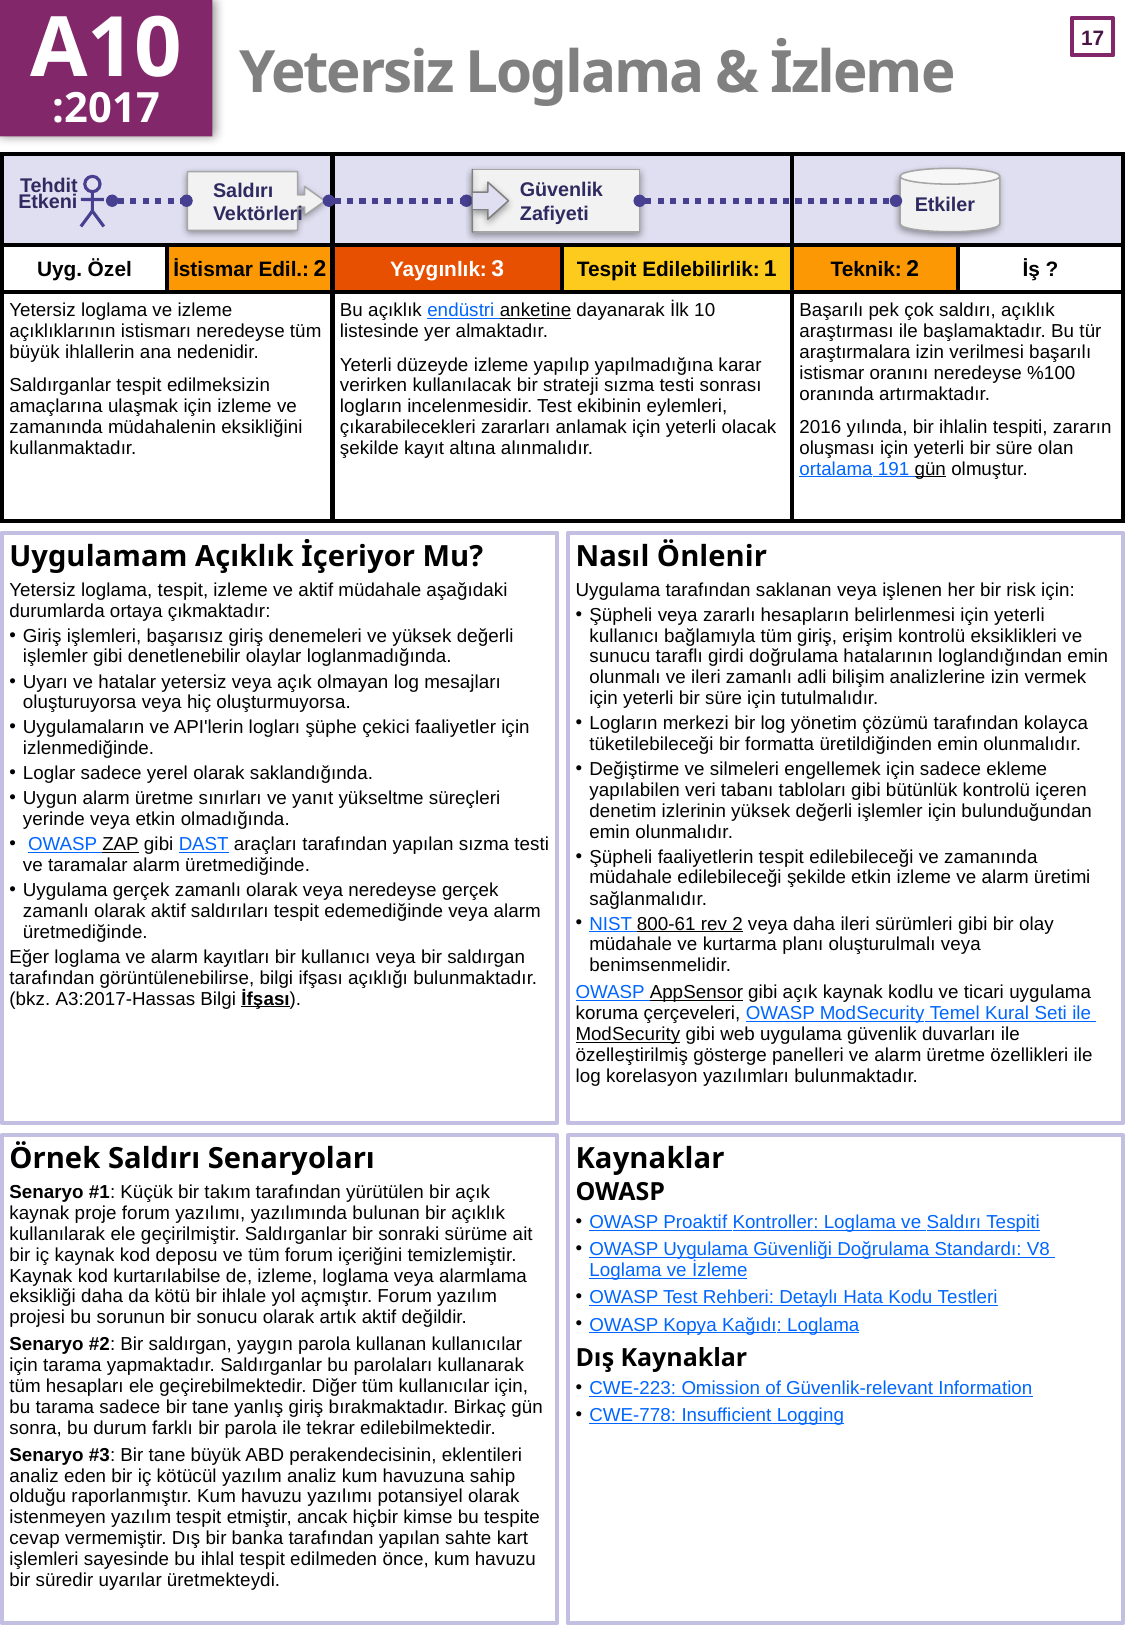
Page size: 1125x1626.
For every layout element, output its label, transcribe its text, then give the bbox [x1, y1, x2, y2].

table_cell Bu açıklık endüstri anketine dayanarak İlk 10 listesinde yer almaktadır. Yeterli düzeyde izleme yapılıp yapılmadığına karar verirken kullanılacak bir strateji sızma testi sonrası logların incelenmesidir. Test ekibinin eylemleri, çıkarabilecekleri zararları anlamak için yeterli olacak şekilde kayıt altına alınmalıdır. [332, 294, 792, 521]
text_box Örnek Saldırı Senaryoları Senaryo #1: Küçük bir takım tarafından yürütülen bir açık kaynak proje forum yazılımı, yazılımında bulunan bir açıklık kullanılarak ele geçirilmiştir. Saldırganlar bir sonraki sürüme ait bir iç kaynak kod deposu ve tüm forum içeriğini temizlemiştir. Kaynak kod kurtarılabilse de, izleme, loglama veya alarmlama eksikliği daha da kötü bir ihlale yol açmıştır. Forum yazılım projesi bu sorunun bir sonucu olarak artık aktif değildir. Senaryo #2: Bir saldırgan, yaygın parola kullanan kullanıcılar için tarama yapmaktadır. Saldırganlar bu parolaları kullanarak tüm hesapları ele geçirebilmektedir. Diğer tüm kullanıcılar için, bu tarama sadece bir tane yanlış giriş bırakmaktadır. Birkaç gün sonra, bu durum farklı bir parola ile tekrar edilebilmektedir. Senaryo #3: Bir tane büyük ABD perakendecisinin, eklentileri analiz eden bir iç kötücül yazılım analiz kum havuzuna sahip olduğu raporlanmıştır. Kum havuzu yazılımı potansiyel olarak istenmeyen yazılım tespit etmiştir, ancak hiçbir kimse bu tespite cevap vermemiştir. Dış bir banka tarafından yapılan sahte kart işlemleri sayesinde bu ihlal tespit edilmeden önce, kum havuzu bir süredir uyarılar üretmekteydi. [0, 1133, 559, 1625]
table_cell Yetersiz loglama ve izleme açıklıklarının istismarı neredeyse tüm büyük ihlallerin ana nedenidir. Saldırganlar tespit edilmeksizin amaçlarına ulaşmak için izleme ve zamanında müdahalenin eksikliğini kullanmaktadır. [2, 294, 332, 521]
table_cell [960, 247, 1121, 290]
title Yetersiz Loglama & İzleme [225, 12, 1125, 134]
table_header [792, 154, 1123, 243]
table_cell Teknik: 2 [794, 247, 956, 290]
table_header [332, 154, 792, 243]
text_box Nasıl Önlenir Uygulama tarafından saklanan veya işlenen her bir risk için: Şüpheli veya zararlı hesapların belirlenmesi için yeterli kullanıcı bağlamıyla tüm giriş, erişim kontrolü eksiklikleri ve sunucu taraflı girdi doğrulama hatalarının loglandığından emin olunmalı ve ileri zamanlı adli bilişim analizlerine izin vermek için yeterli bir süre için tutulmalıdır. Logların merkezi bir log yönetim çözümü tarafından kolayca tüketilebileceği bir formatta üretildiğinden emin olunmalıdır. Değiştirme ve silmeleri engellemek için sadece ekleme yapılabilen veri tabanı tabloları gibi bütünlük kontrolü içeren denetim izlerinin yüksek değerli işlemler için bulunduğundan emin olunmalıdır. Şüpheli faaliyetlerin tespit edilebileceği ve zamanında müdahale edilebileceği şekilde etkin izleme ve alarm üretimi sağlanmalıdır. NIST 800-61 rev 2 veya daha ileri sürümleri gibi bir olay müdahale ve kurtarma planı oluşturulmalı veya benimsenmelidir. OWASP AppSensor gibi açık kaynak kodlu ve ticari uygulama koruma çerçeveleri, OWASP ModSecurity Temel Kural Seti ile ModSecurity gibi web uygulama güvenlik duvarları ile özelleştirilmiş gösterge panelleri ve alarm üretme özellikleri ile log korelasyon yazılımları bulunmaktadır. [566, 531, 1125, 1125]
text_box Uygulamam Açıklık İçeriyor Mu? Yetersiz loglama, tespit, izleme ve aktif müdahale aşağıdaki durumlarda ortaya çıkmaktadır: Giriş işlemleri, başarısız giriş denemeleri ve yüksek değerli işlemler gibi denetlenebilir olaylar loglanmadığında. Uyarı ve hatalar yetersiz veya açık olmayan log mesajları oluşturuyorsa veya hiç oluşturmuyorsa. Uygulamaların ve API'lerin logları şüphe çekici faaliyetler için izlenmediğinde. Loglar sadece yerel olarak saklandığında. Uygun alarm üretme sınırları ve yanıt yükseltme süreçleri yerinde veya etkin olmadığında. OWASP ZAP gibi DAST araçları tarafından yapılan sızma testi ve taramalar alarm üretmediğinde. Uygulama gerçek zamanlı olarak veya neredeyse gerçek zamanlı olarak aktif saldırıları tespit edemediğinde veya alarm üretmediğinde. Eğer loglama ve alarm kayıtları bir kullanıcı veya bir saldırgan tarafından görüntülenebilirse, bilgi ifşası açıklığı bulunmaktadır. (bkz. A3:2017-Hassas Bilgi İfşası). [0, 531, 559, 1125]
list A10 :2017 [0, 0, 213, 137]
table_cell Yaygınlık: 3 [335, 247, 560, 290]
text_box Kaynaklar OWASP OWASP Proaktif Kontroller: Loglama ve Saldırı Tespiti OWASP Uygulama Güvenliği Doğrulama Standardı: V8 Loglama ve İzleme OWASP Test Rehberi: Detaylı Hata Kodu Testleri OWASP Kopya Kağıdı: Loglama Dış Kaynaklar CWE-223: Omission of Güvenlik-relevant Information CWE-778: Insufficient Logging [566, 1133, 1125, 1625]
table_cell İstismar Edil.: 2 [169, 247, 330, 290]
table_header [2, 154, 332, 243]
table_cell Tespit Edilebilirlik: 1 [564, 247, 790, 290]
table_cell Başarılı pek çok saldırı, açıklık araştırması ile başlamaktadır. Bu tür araştırmalara izin verilmesi başarılı istismar oranını neredeyse %100 oranında artırmaktadır. 2016 yılında, bir ihlalin tespiti, zararın oluşması için yeterli bir süre olan ortalama 191 gün olmuştur. [792, 294, 1123, 521]
table_cell [4, 247, 165, 290]
